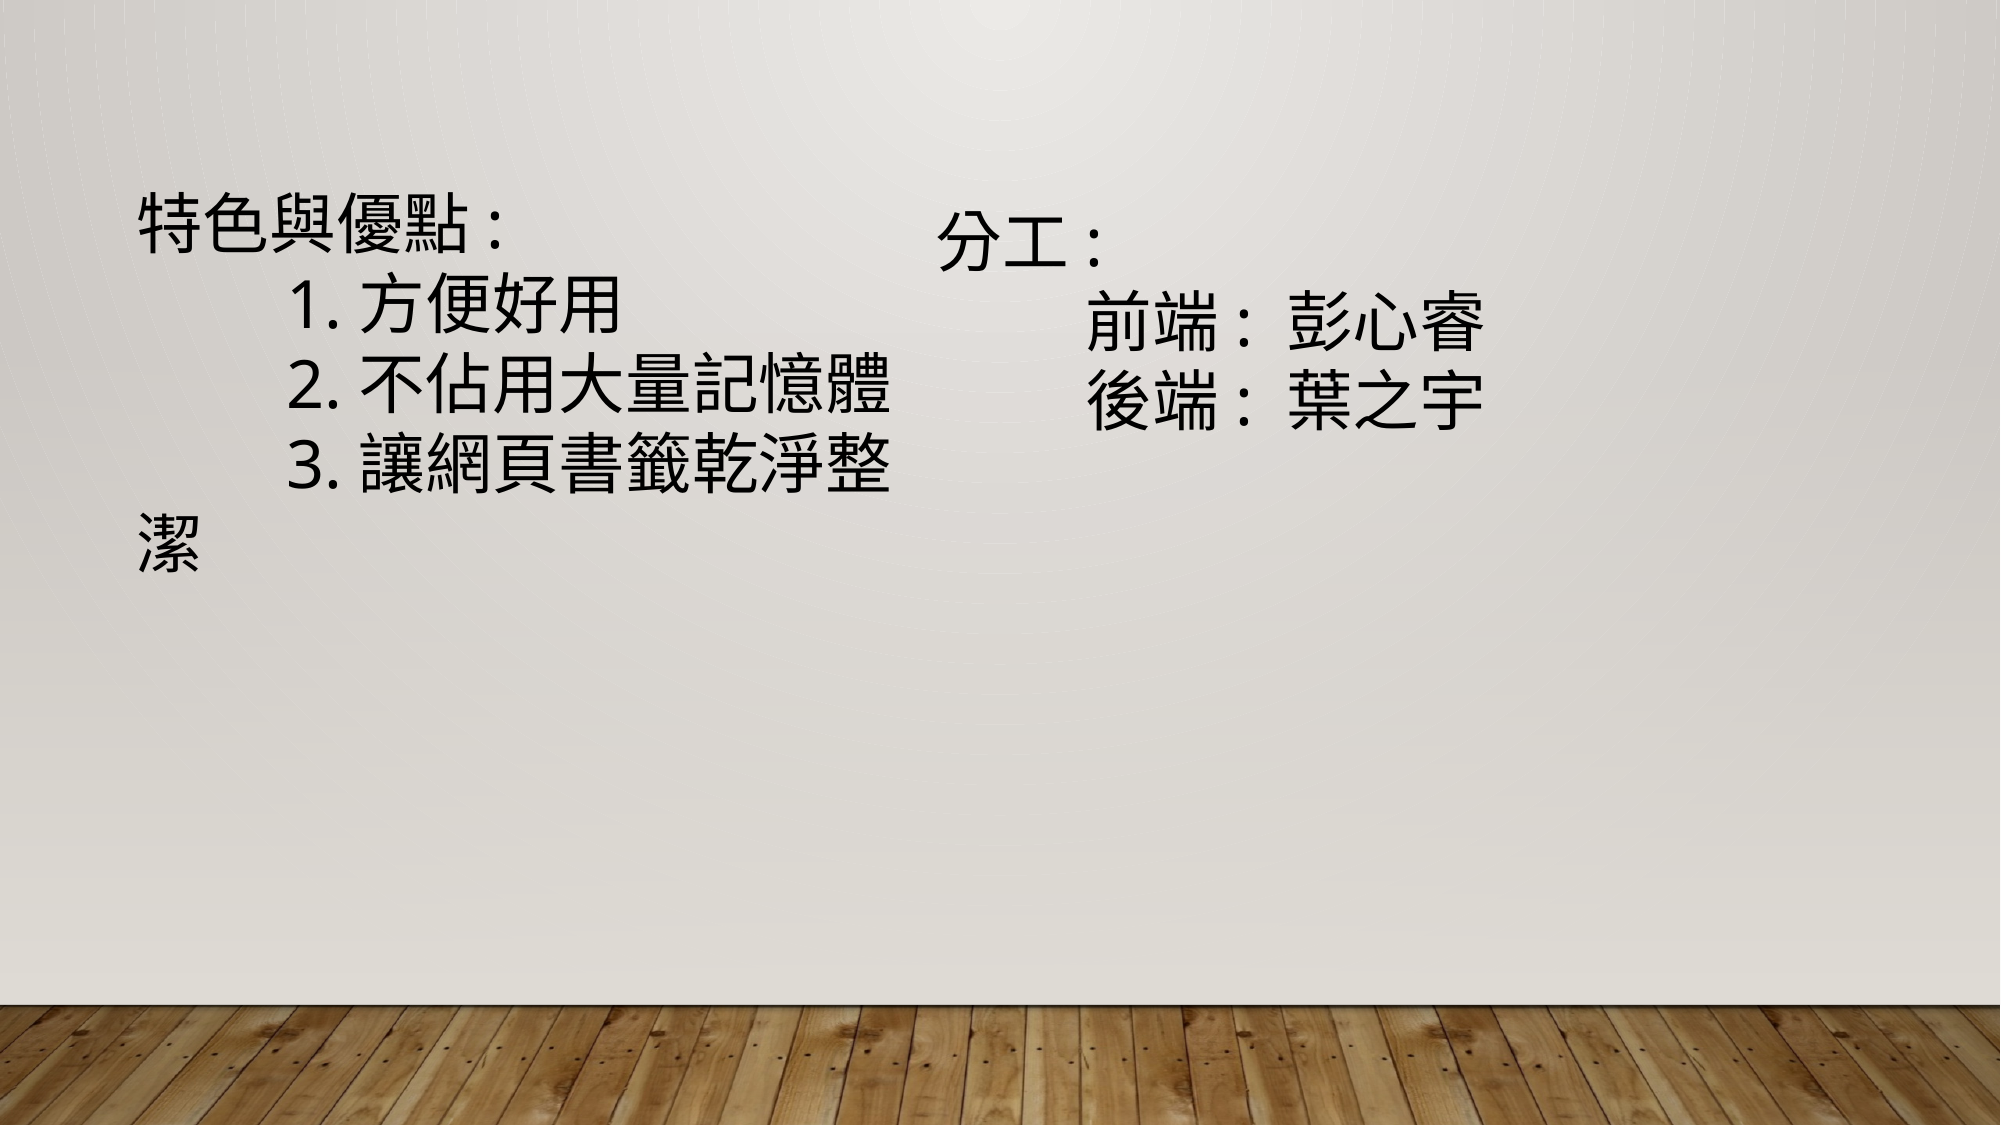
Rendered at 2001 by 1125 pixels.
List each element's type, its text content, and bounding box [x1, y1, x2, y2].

text_box 分工: 前端: 彭心睿 後端: 葉之宇 [920, 191, 1879, 447]
picture [0, 1005, 2000, 1125]
text_box 特色與優點: 1.方便好用 2.不佔用大量記憶體 3.讓網頁書籤乾淨整潔 [121, 174, 921, 590]
